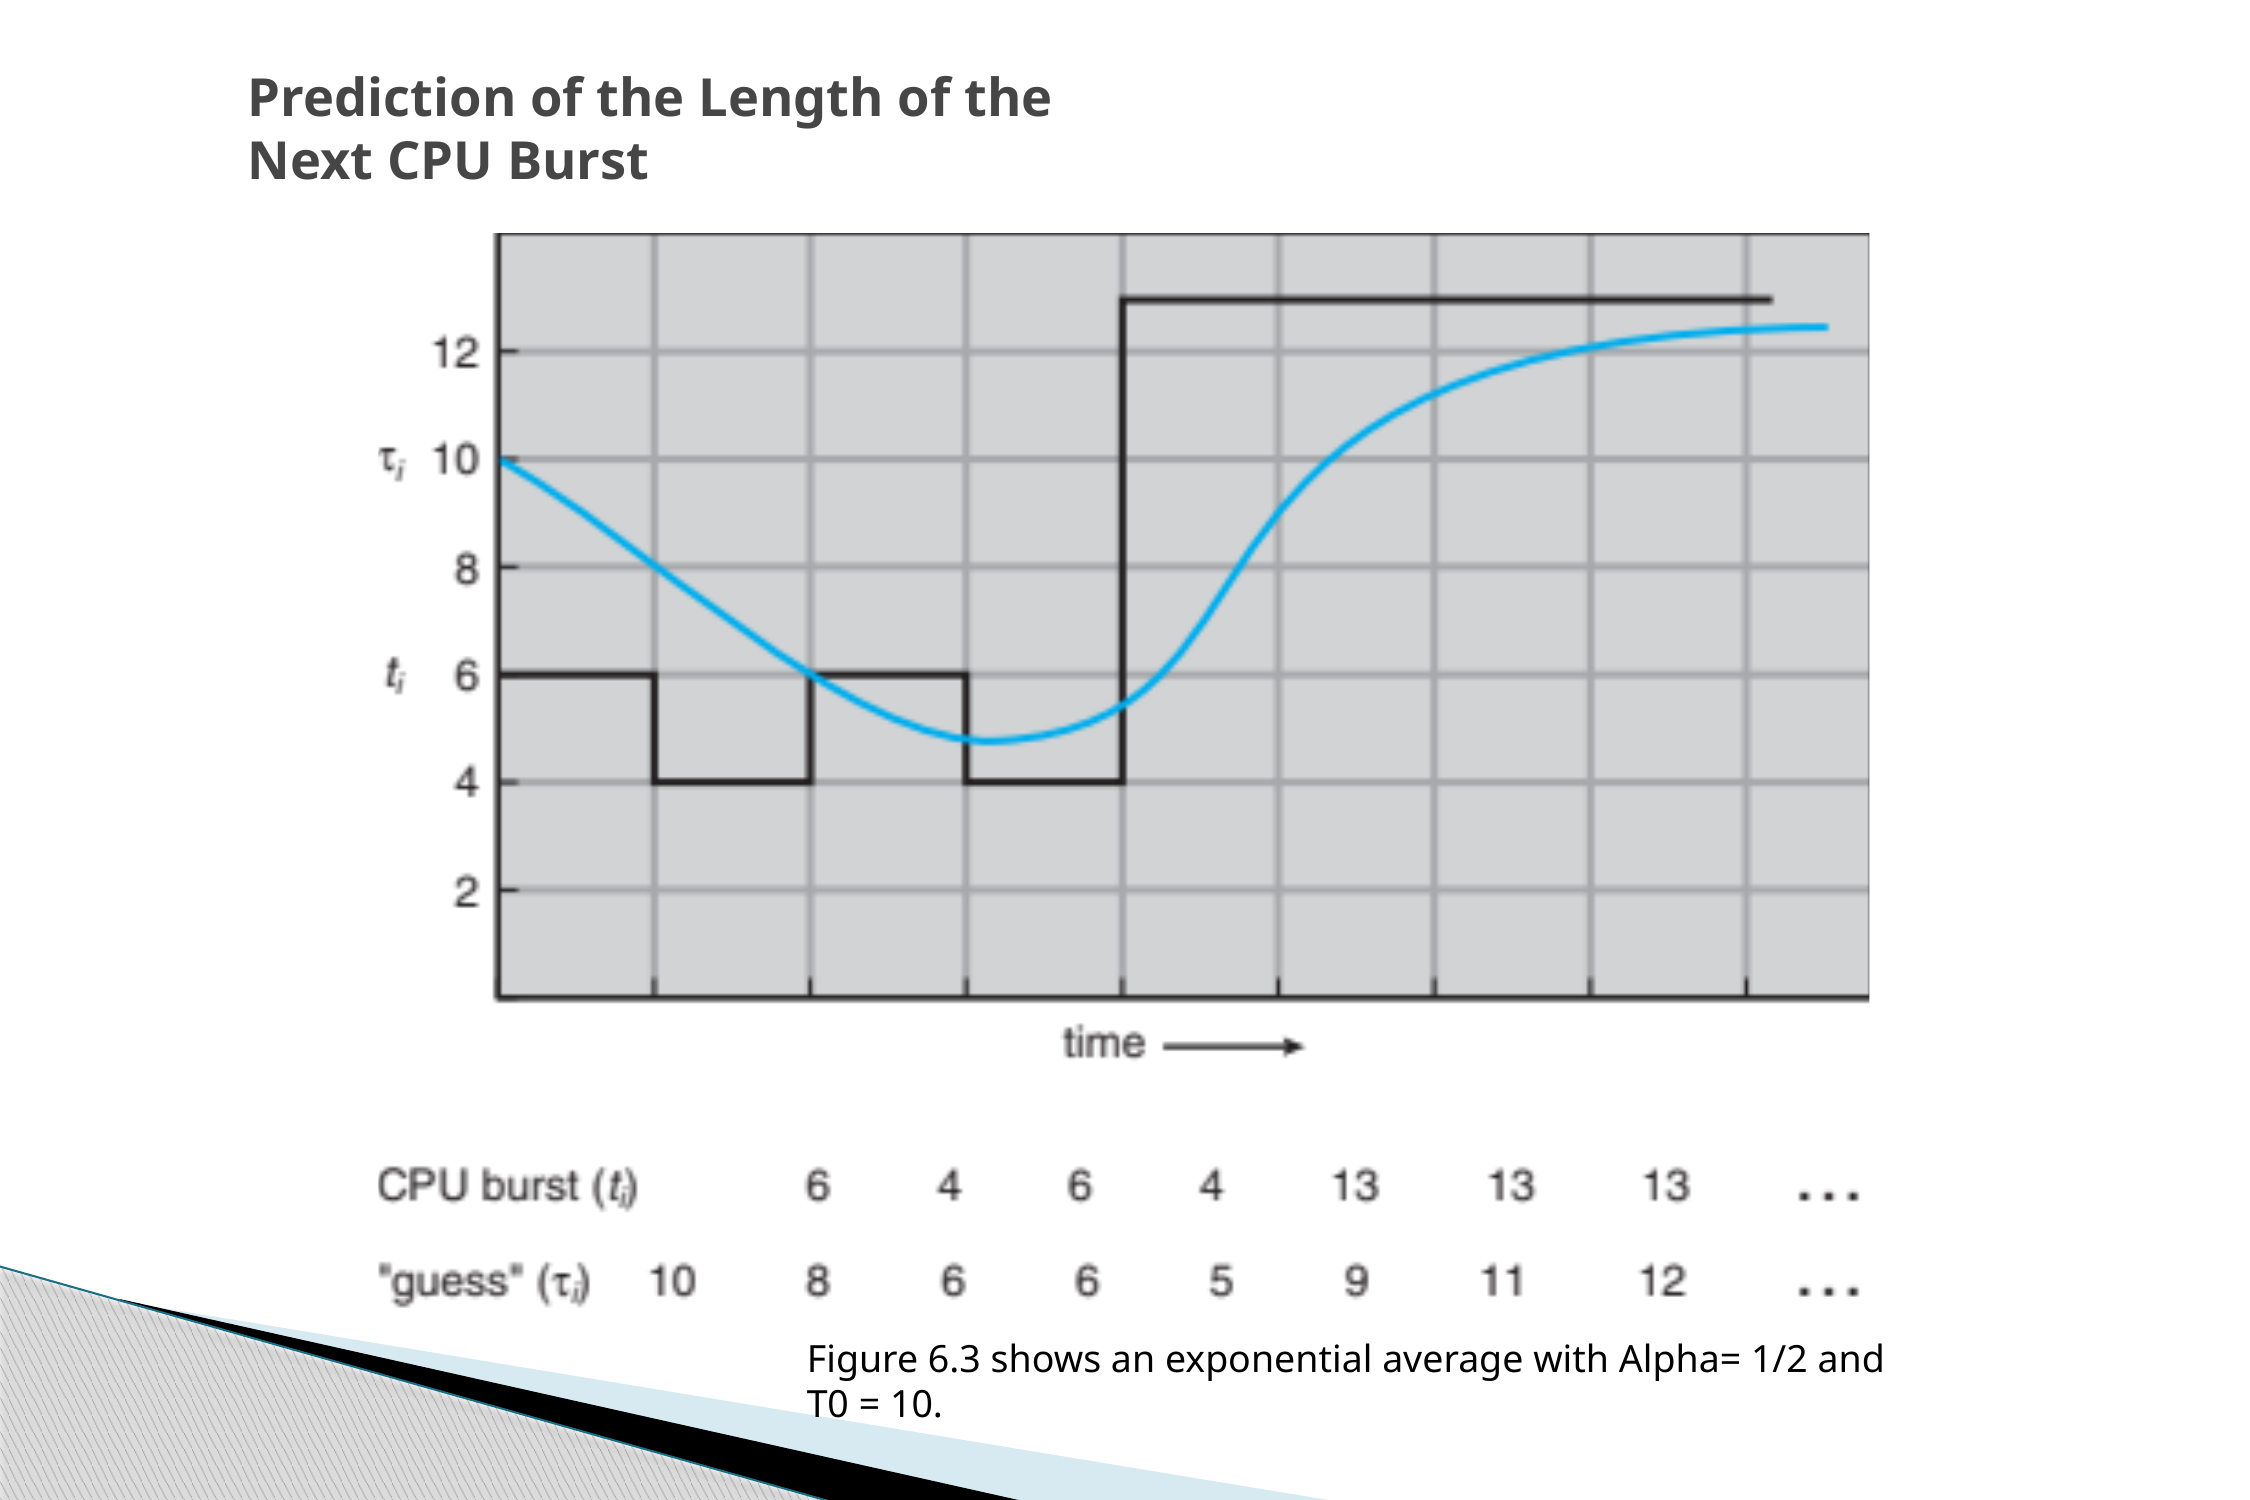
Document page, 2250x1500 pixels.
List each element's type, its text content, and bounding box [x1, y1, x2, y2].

title Prediction of the Length of the Next CPU Burst [226, 52, 2250, 202]
picture [378, 233, 1870, 1312]
text_box Figure 6.3 shows an exponential average with Alpha= 1/2 and T0 = 10. [792, 1327, 1917, 1433]
